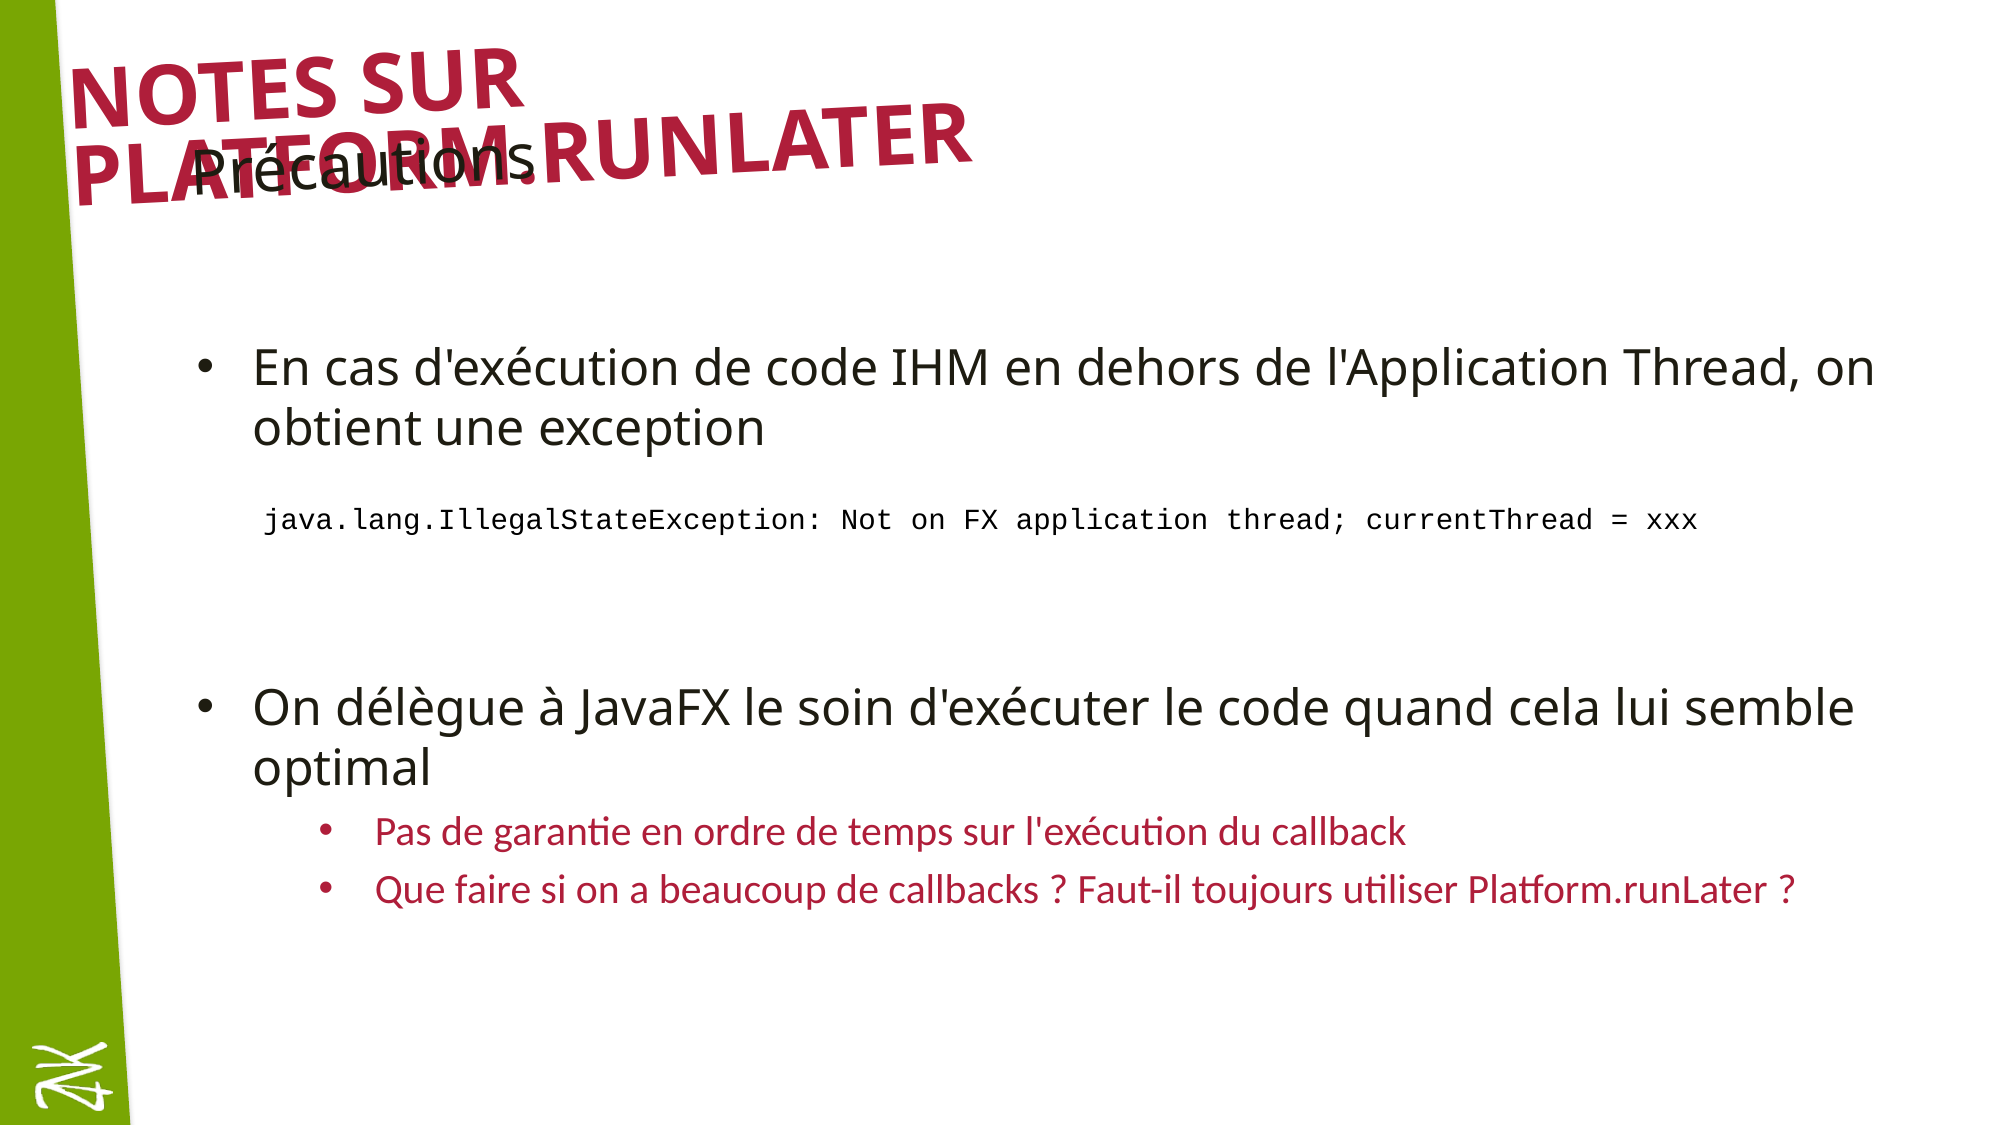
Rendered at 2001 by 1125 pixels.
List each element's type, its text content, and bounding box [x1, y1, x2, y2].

list En cas d'exécution de code IHM en dehors de l'Application Thread, on obtient une exception On délègue à JavaFX le soin d'exécuter le code quand cela lui semble optimal Pas de garantie en ordre de temps sur l'exécution du callback Que faire si on a beaucoup de callbacks ? Faut-il toujours utiliser Platform.runLater ? [181, 328, 2000, 1032]
picture [32, 1042, 113, 1112]
list Précautions [173, 69, 1272, 237]
title Notes sur Platform.runLater [50, 0, 1369, 160]
text_box java.lang.IllegalStateException: Not on FX application thread; currentThread = xxx [248, 493, 1796, 543]
